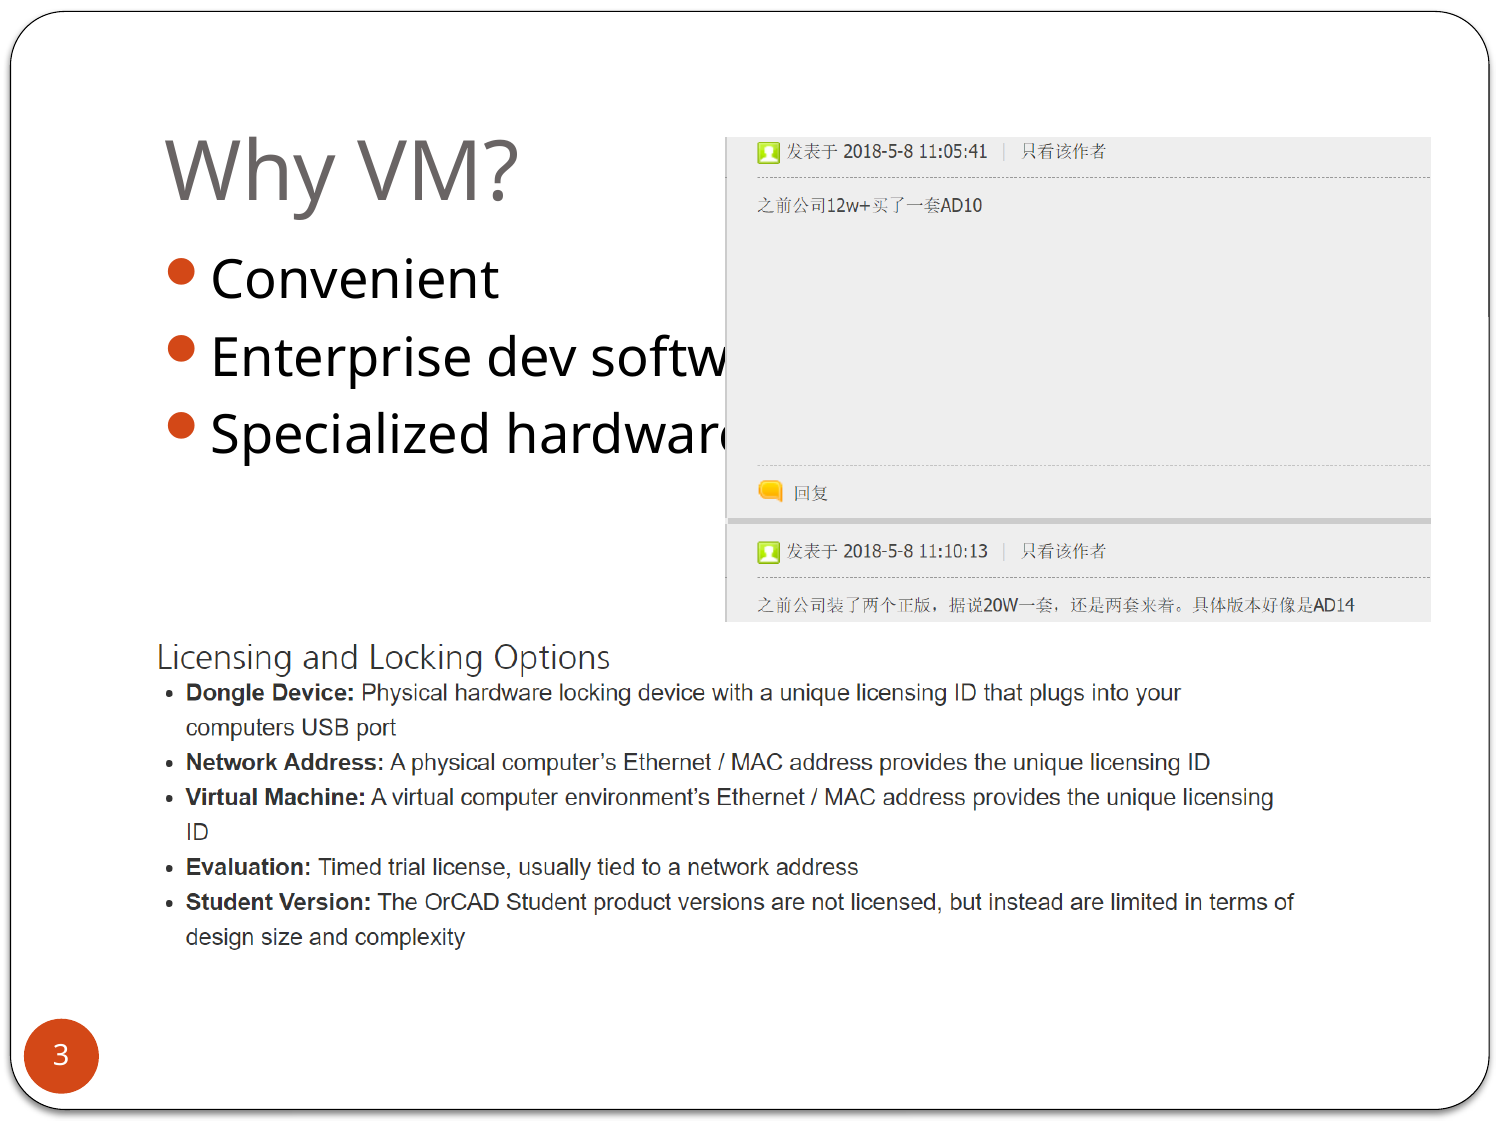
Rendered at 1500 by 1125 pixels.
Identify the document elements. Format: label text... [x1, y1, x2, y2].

list Convenient Enterprise dev software Specialized hardware [150, 237, 1425, 988]
picture [725, 137, 1431, 622]
slide_number 3 [23, 1018, 99, 1094]
title Why VM? [150, 45, 1425, 233]
picture [149, 644, 1326, 954]
